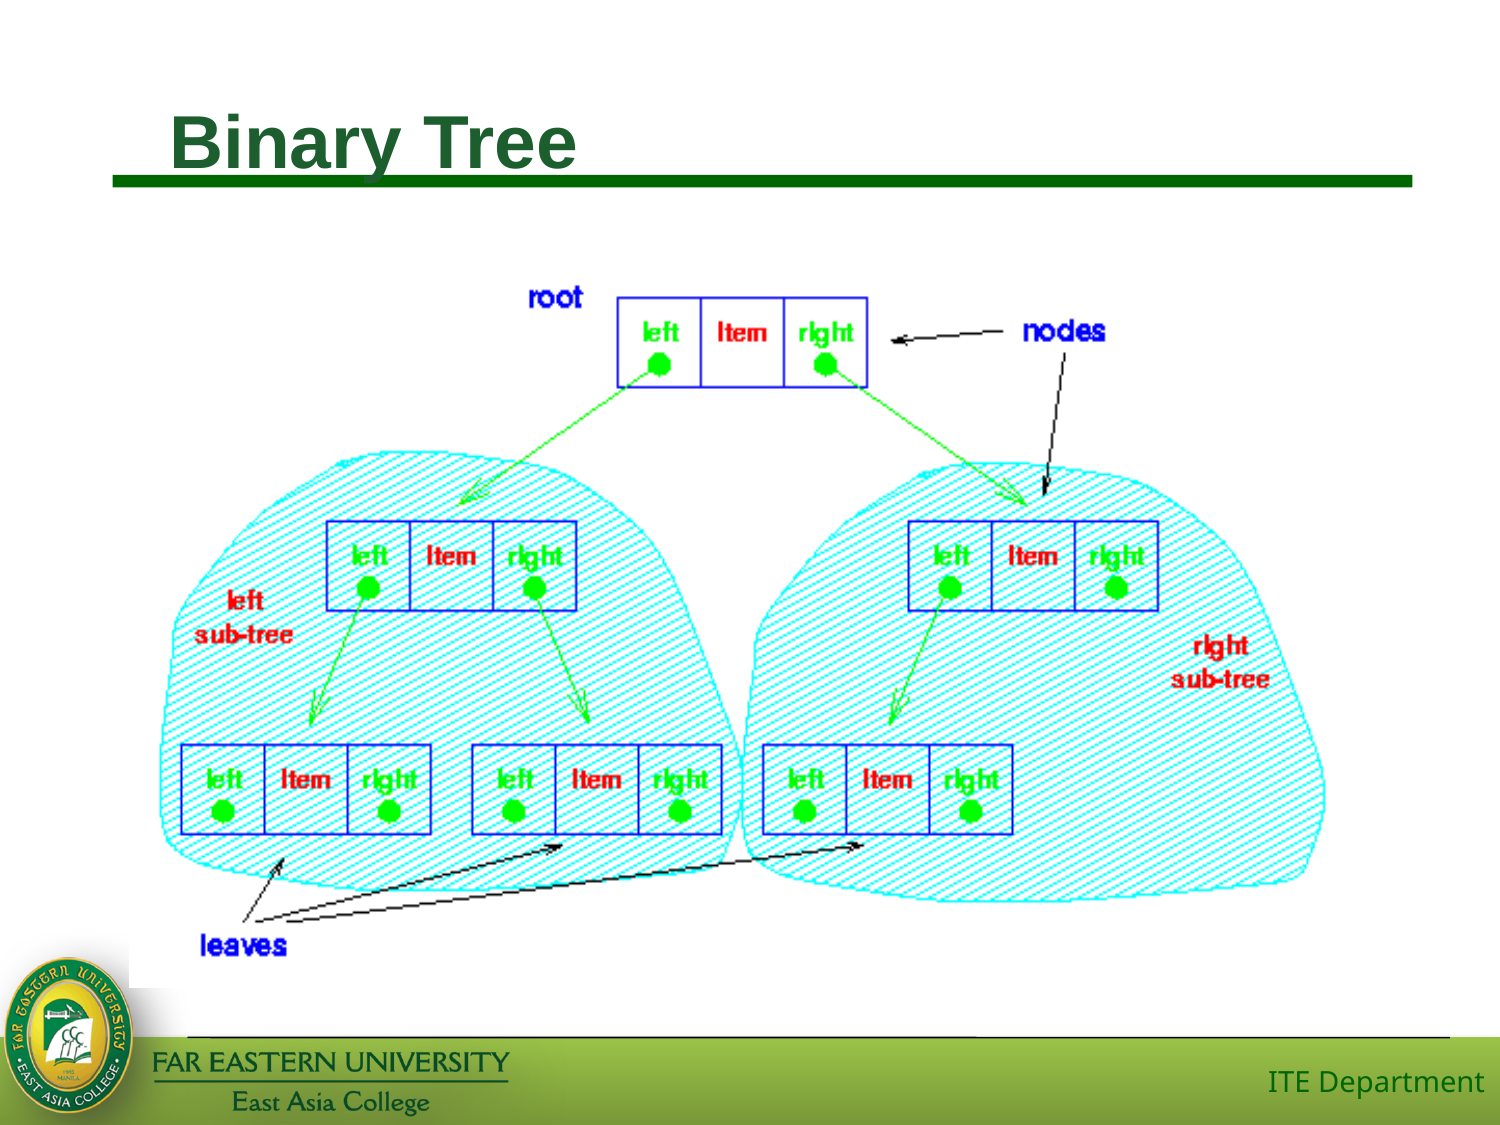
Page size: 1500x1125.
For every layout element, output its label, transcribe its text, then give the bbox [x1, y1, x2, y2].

picture [0, 237, 1413, 1117]
picture [148, 1046, 512, 1117]
title Binary Tree [74, 44, 1426, 233]
